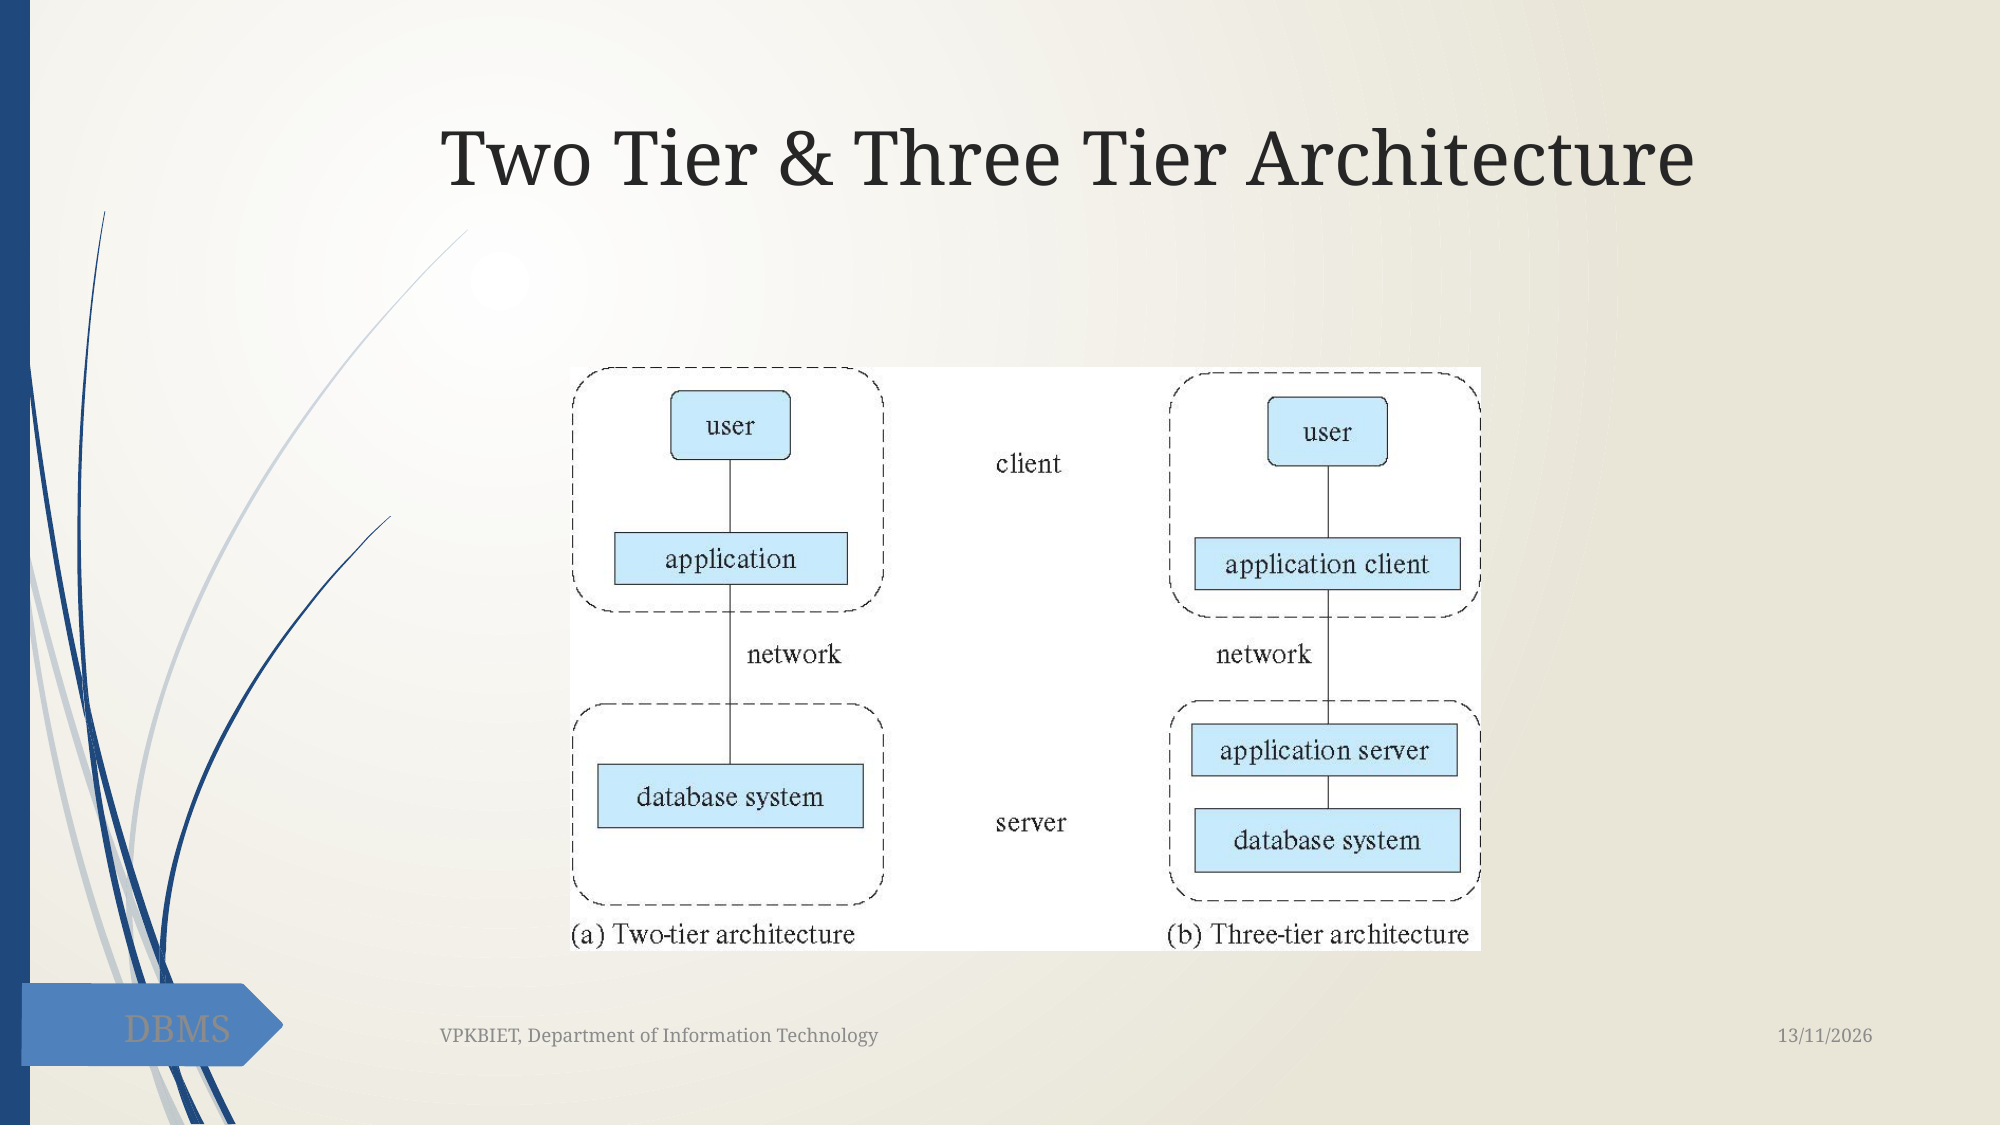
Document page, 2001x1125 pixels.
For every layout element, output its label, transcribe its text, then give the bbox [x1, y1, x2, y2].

slide_number DBMS [47, 1005, 247, 1050]
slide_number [1699, 1005, 1888, 1067]
title Two Tier & Three Tier Architecture [425, 102, 1888, 313]
footer VPKBIET, Department of Information Technology [424, 1006, 1675, 1067]
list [570, 367, 1481, 951]
